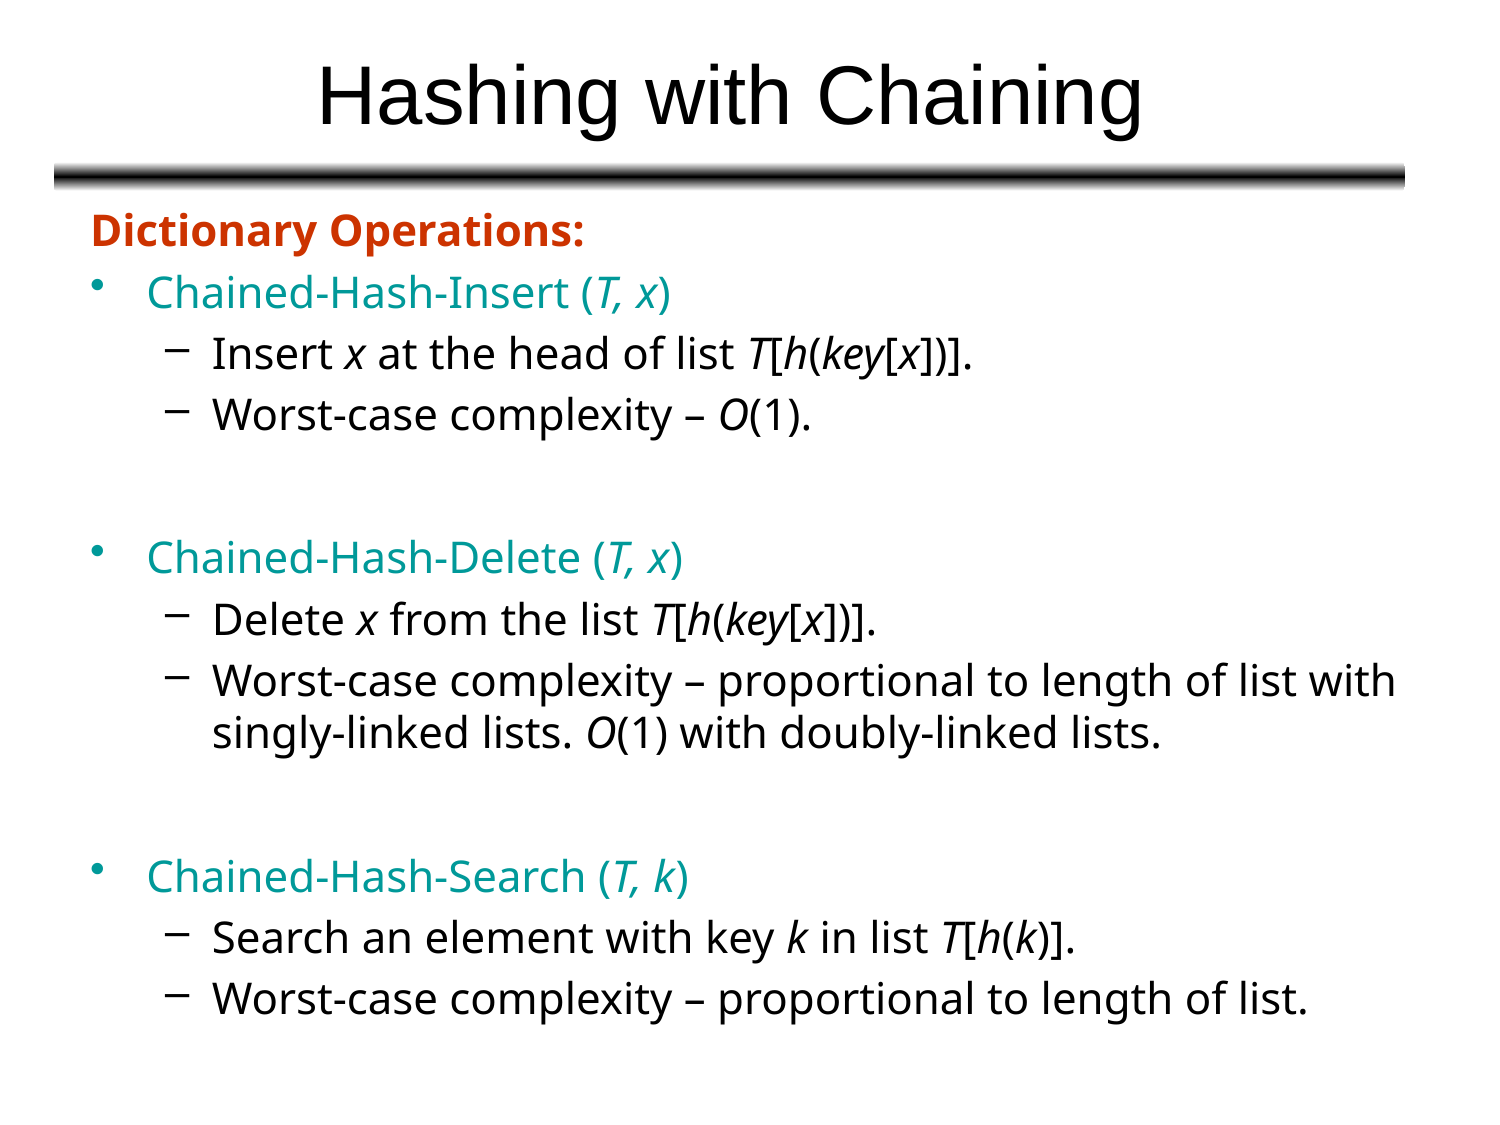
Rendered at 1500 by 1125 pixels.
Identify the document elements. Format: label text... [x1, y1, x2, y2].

list Dictionary Operations: Chained-Hash-Insert (T, x) Insert x at the head of list T[h(key[x])]. Worst-case complexity – O(1). Chained-Hash-Delete (T, x) Delete x from the list T[h(key[x])]. Worst-case complexity – proportional to length of list with singly-linked lists. O(1) with doubly-linked lists. Chained-Hash-Search (T, k) Search an element with key k in list T[h(k)]. Worst-case complexity – proportional to length of list. [75, 195, 1425, 1083]
title Hashing with Chaining [55, 16, 1406, 166]
